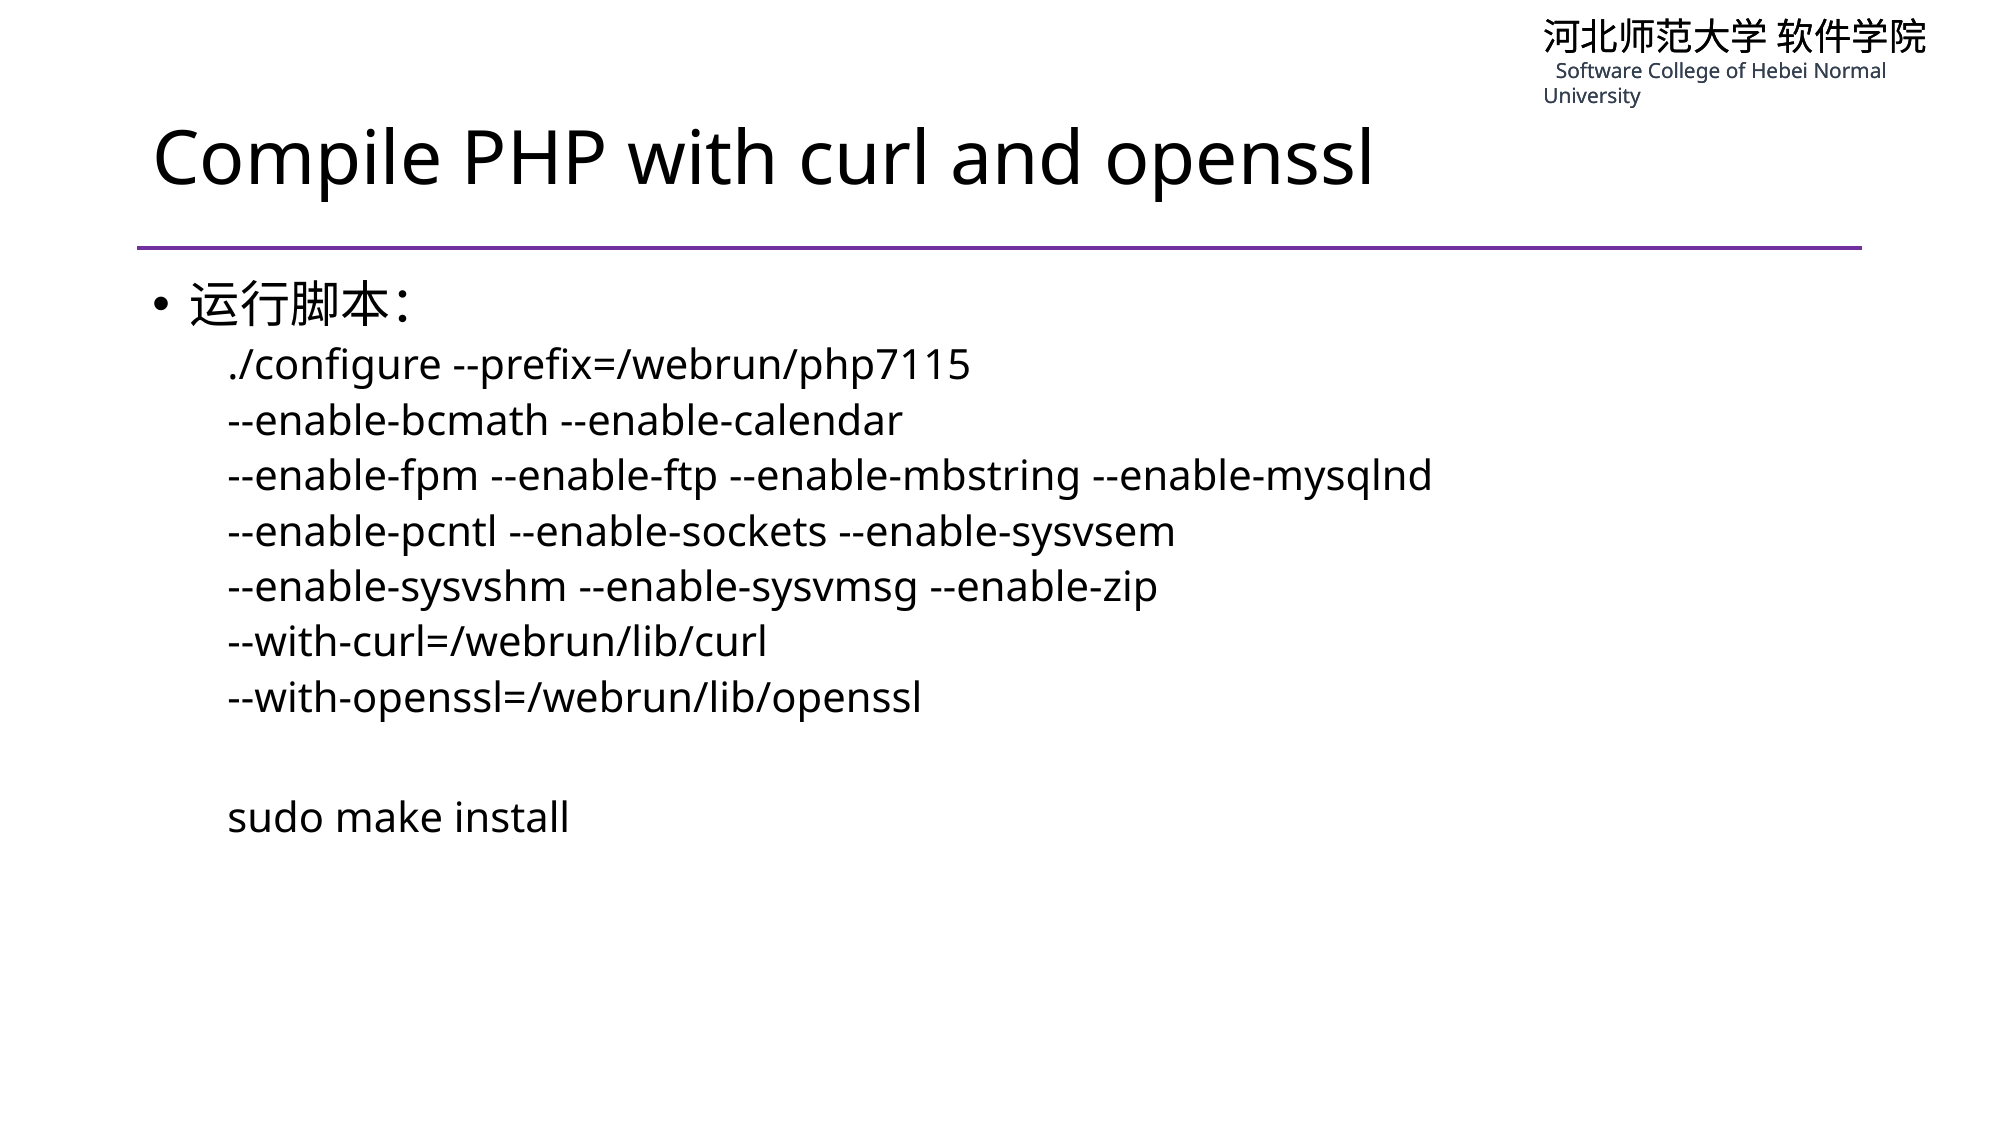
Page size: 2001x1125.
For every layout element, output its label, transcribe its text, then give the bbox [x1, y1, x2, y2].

list 运行脚本： ./configure --prefix=/webrun/php7115 --enable-bcmath --enable-calendar --enable-fpm --enable-ftp --enable-mbstring --enable-mysqlnd --enable-pcntl --enable-sockets --enable-sysvsem --enable-sysvshm --enable-sysvmsg --enable-zip --with-curl=/webrun/lib/curl --with-openssl=/webrun/lib/openssl sudo make install [137, 271, 1863, 1100]
title Compile PHP with curl and openssl [137, 112, 1863, 233]
